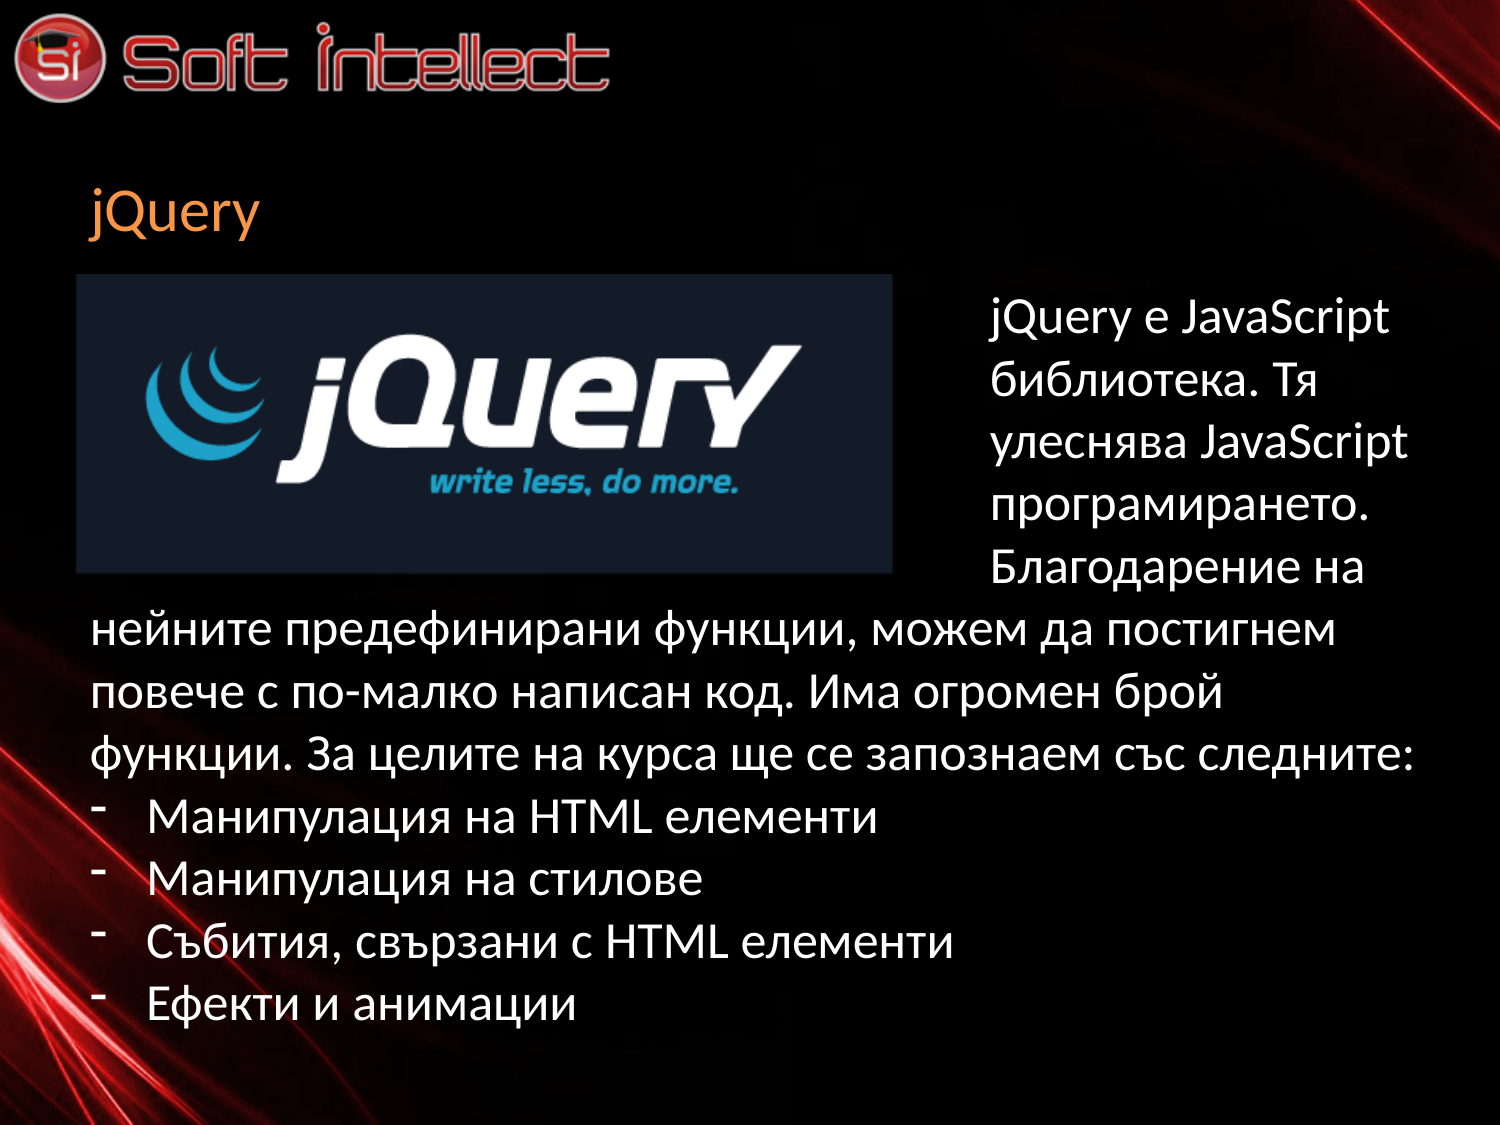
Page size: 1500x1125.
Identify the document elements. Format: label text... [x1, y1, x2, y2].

text_box jQuery e JavaScript библиотека. Тя улеснява JavaScript програмирането. Благодарение на нейните предефинирани функции, можем да постигнем повече с по-малко написан код. Има огромен брой функции. За целите на курса ще се запознаем със следните: Манипулация на HTML елементи Манипулация на стилове Събития, свързани с HTML елементи Ефекти и анимации [74, 274, 1438, 1039]
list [74, 274, 893, 576]
picture [0, 0, 1500, 1125]
title jQuery [75, 112, 1488, 300]
